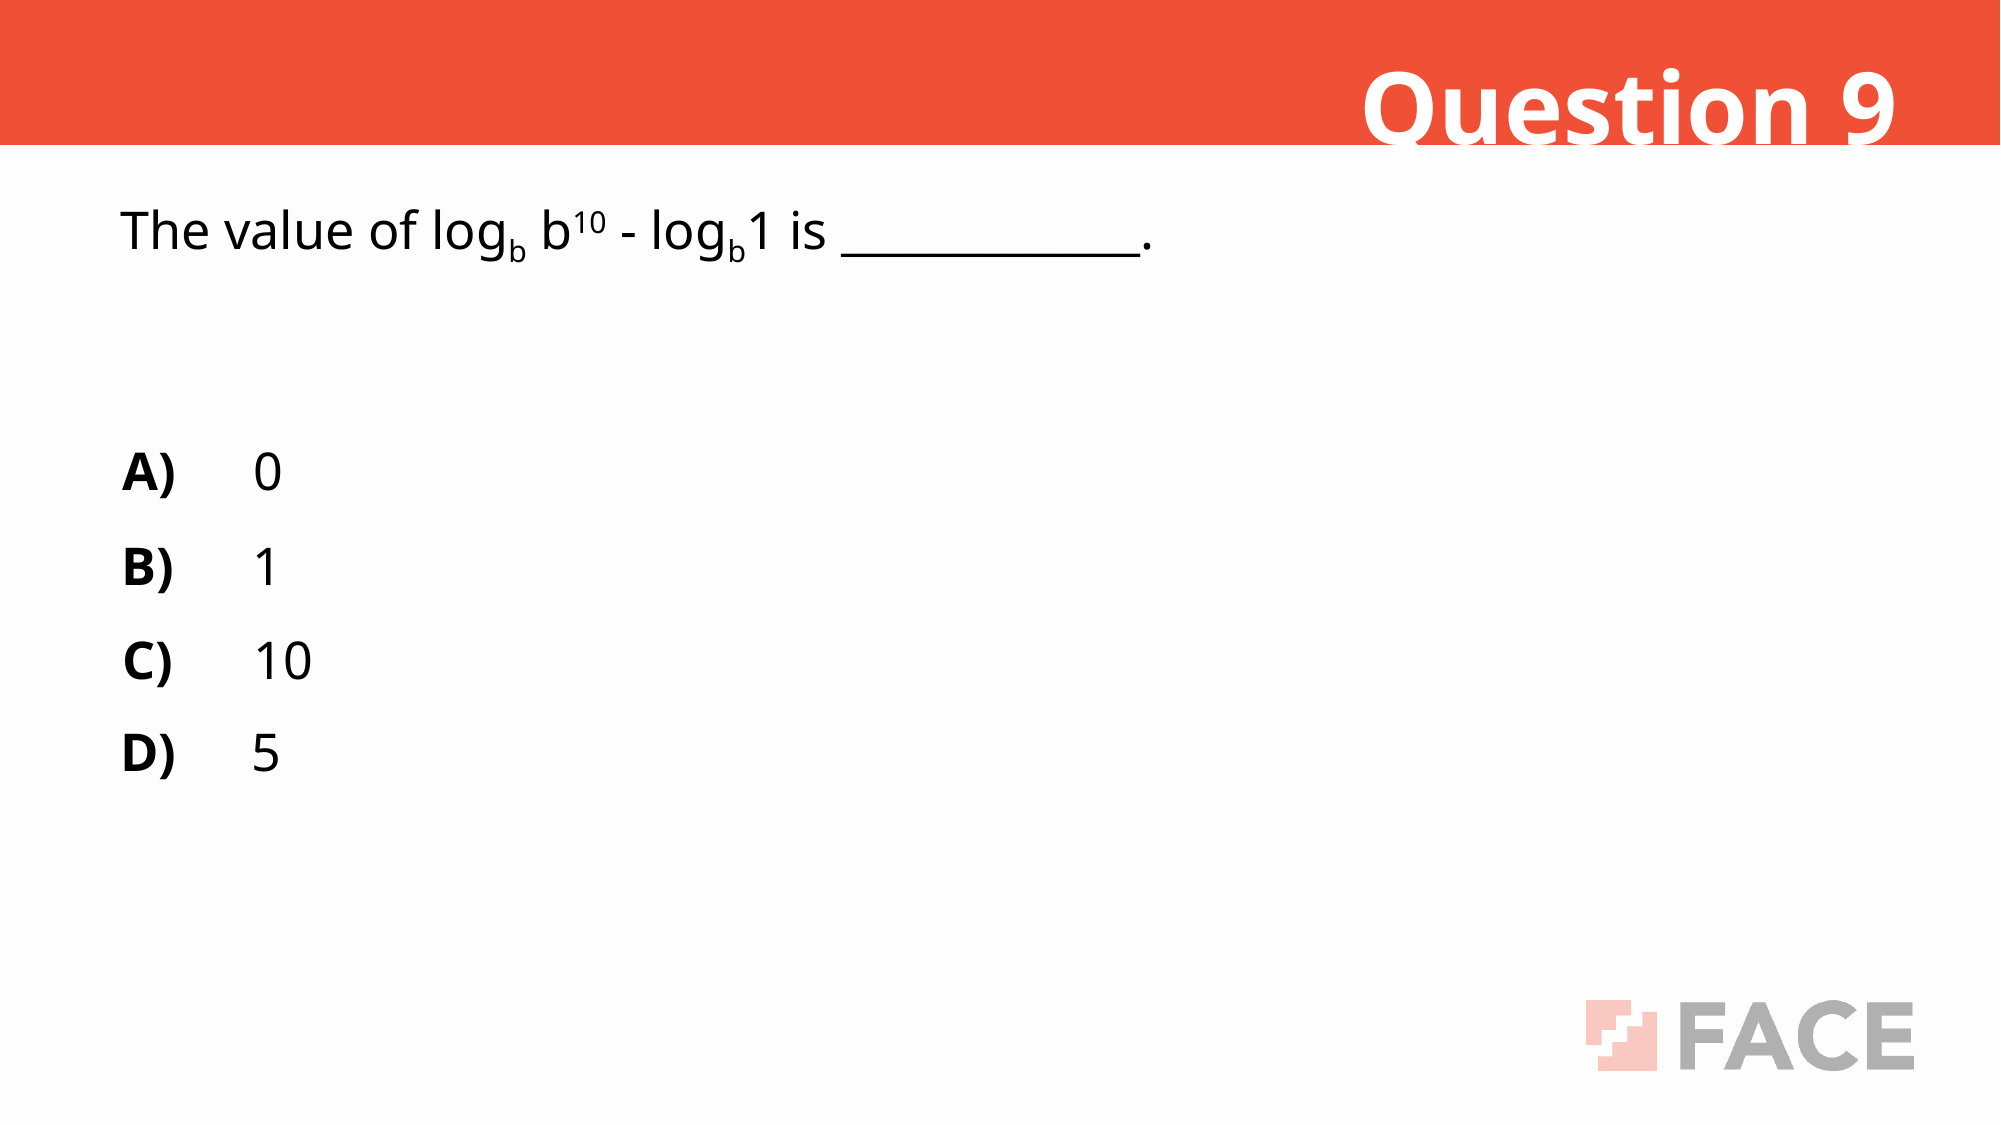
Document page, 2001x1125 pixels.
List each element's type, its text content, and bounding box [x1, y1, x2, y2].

picture [1586, 1000, 1914, 1072]
text_box A) [107, 399, 223, 509]
text_box 10 [238, 588, 1896, 698]
text_box [0, 0, 2000, 147]
text_box B) [106, 494, 221, 603]
text_box 1 [237, 494, 1894, 603]
text_box Question 9 [638, 37, 1914, 173]
text_box 5 [236, 681, 1893, 790]
text_box The value of logb b10 - logb1 is _____________. [105, 189, 1895, 276]
text_box D) [105, 681, 220, 790]
text_box C) [107, 588, 223, 698]
text_box 0 [238, 399, 1896, 509]
